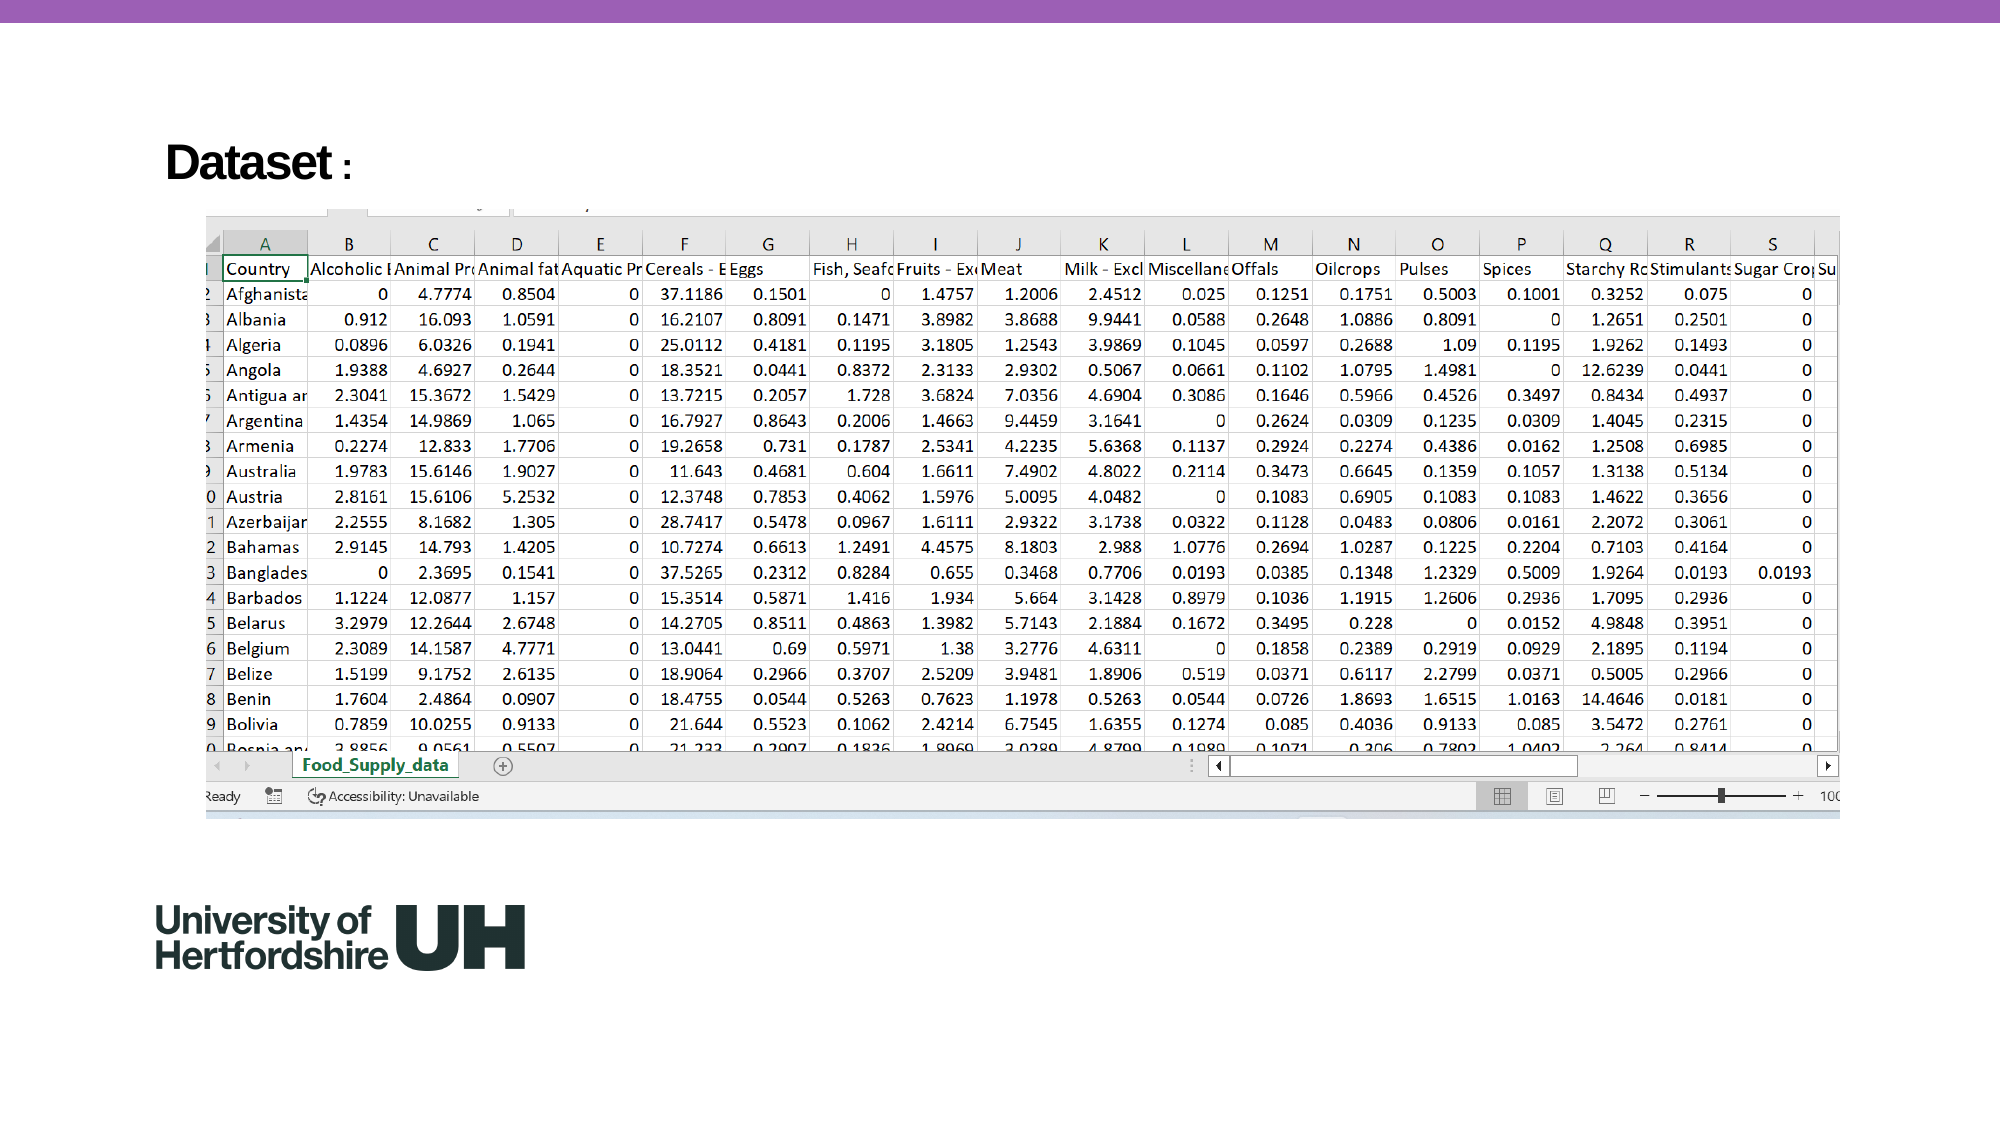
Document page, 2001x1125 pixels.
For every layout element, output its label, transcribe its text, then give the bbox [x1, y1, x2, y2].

text_box Dataset :: A_group135 Name of Student Presenting: ……………………….. [150, 121, 1150, 257]
picture [206, 208, 1841, 819]
